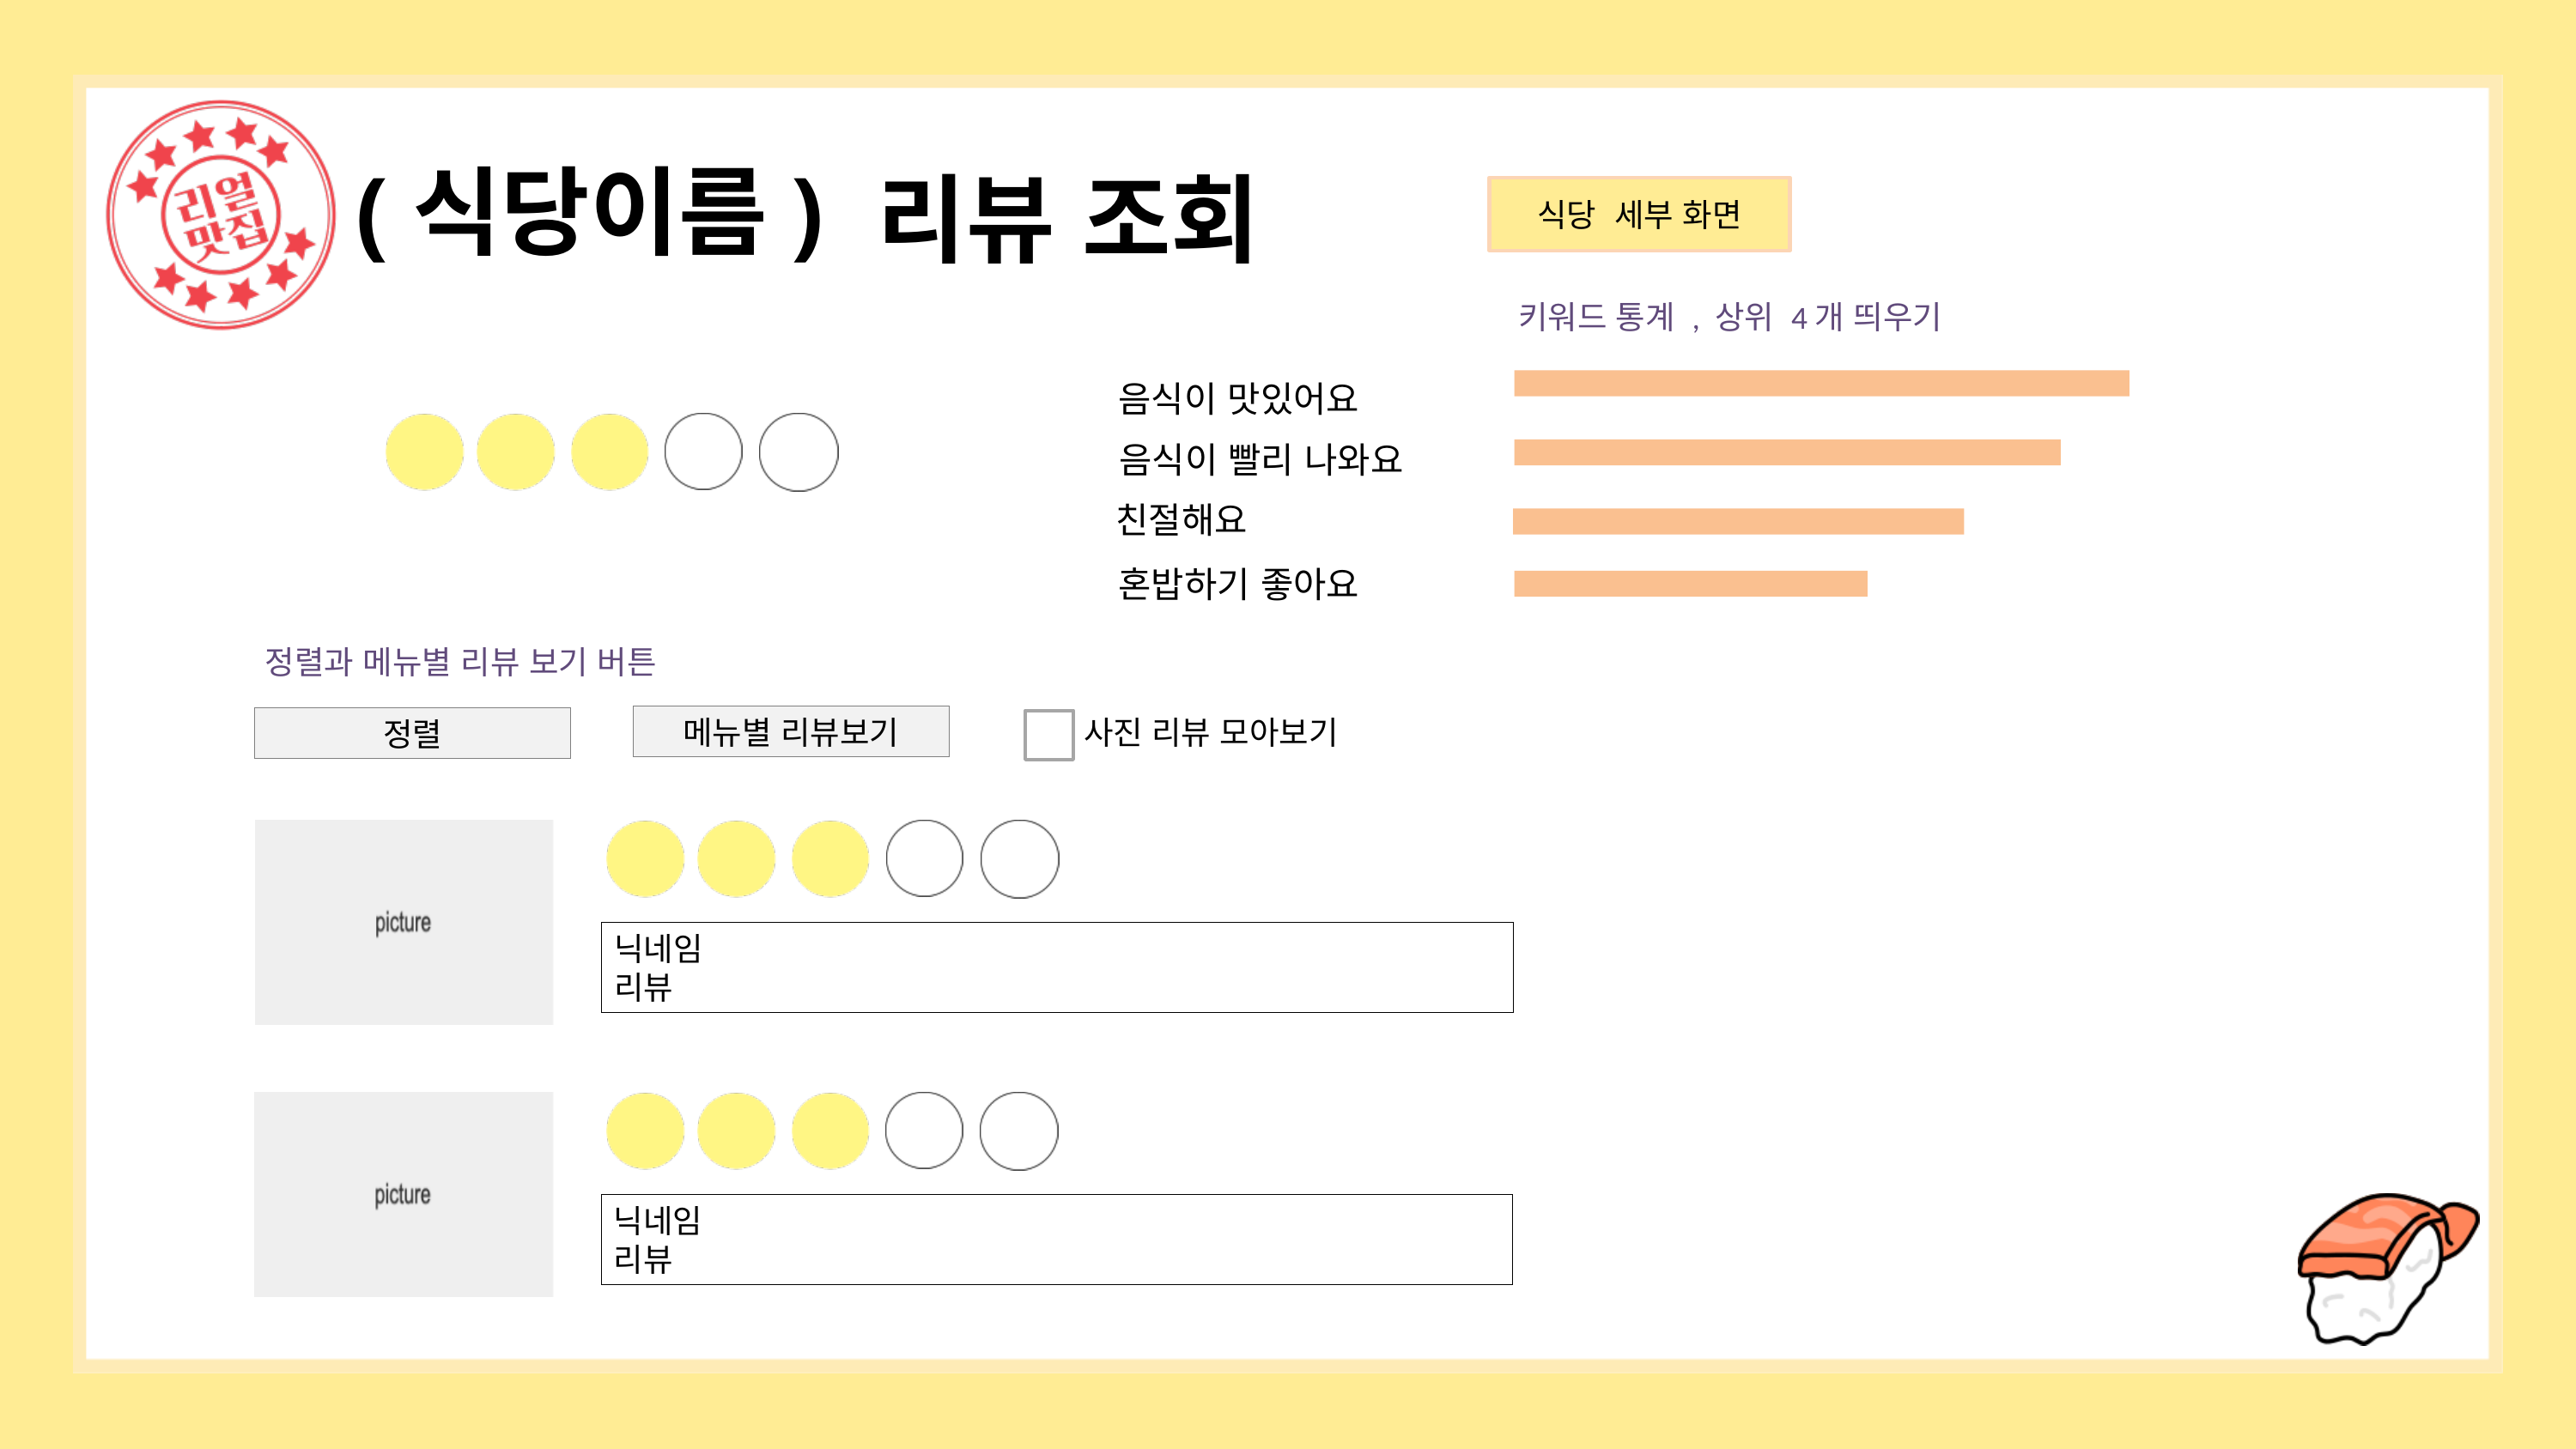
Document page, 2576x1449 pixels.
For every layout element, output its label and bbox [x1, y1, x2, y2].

text_box [254, 1092, 556, 1297]
text_box [791, 1092, 870, 1172]
text_box [665, 412, 743, 490]
text_box [606, 820, 685, 900]
text_box [476, 412, 556, 492]
text_box [980, 1092, 1060, 1172]
text_box [885, 1092, 963, 1170]
text_box [254, 820, 556, 1025]
text_box [792, 820, 871, 900]
text_box [885, 820, 963, 898]
text_box [696, 820, 776, 900]
text_box [386, 412, 465, 492]
text_box [2297, 1193, 2480, 1346]
text_box [759, 412, 839, 492]
text_box [696, 1092, 776, 1172]
text_box [73, 75, 2503, 1373]
text_box [105, 100, 338, 330]
text_box [980, 820, 1060, 900]
text_box [570, 412, 650, 492]
text_box [605, 1092, 685, 1172]
